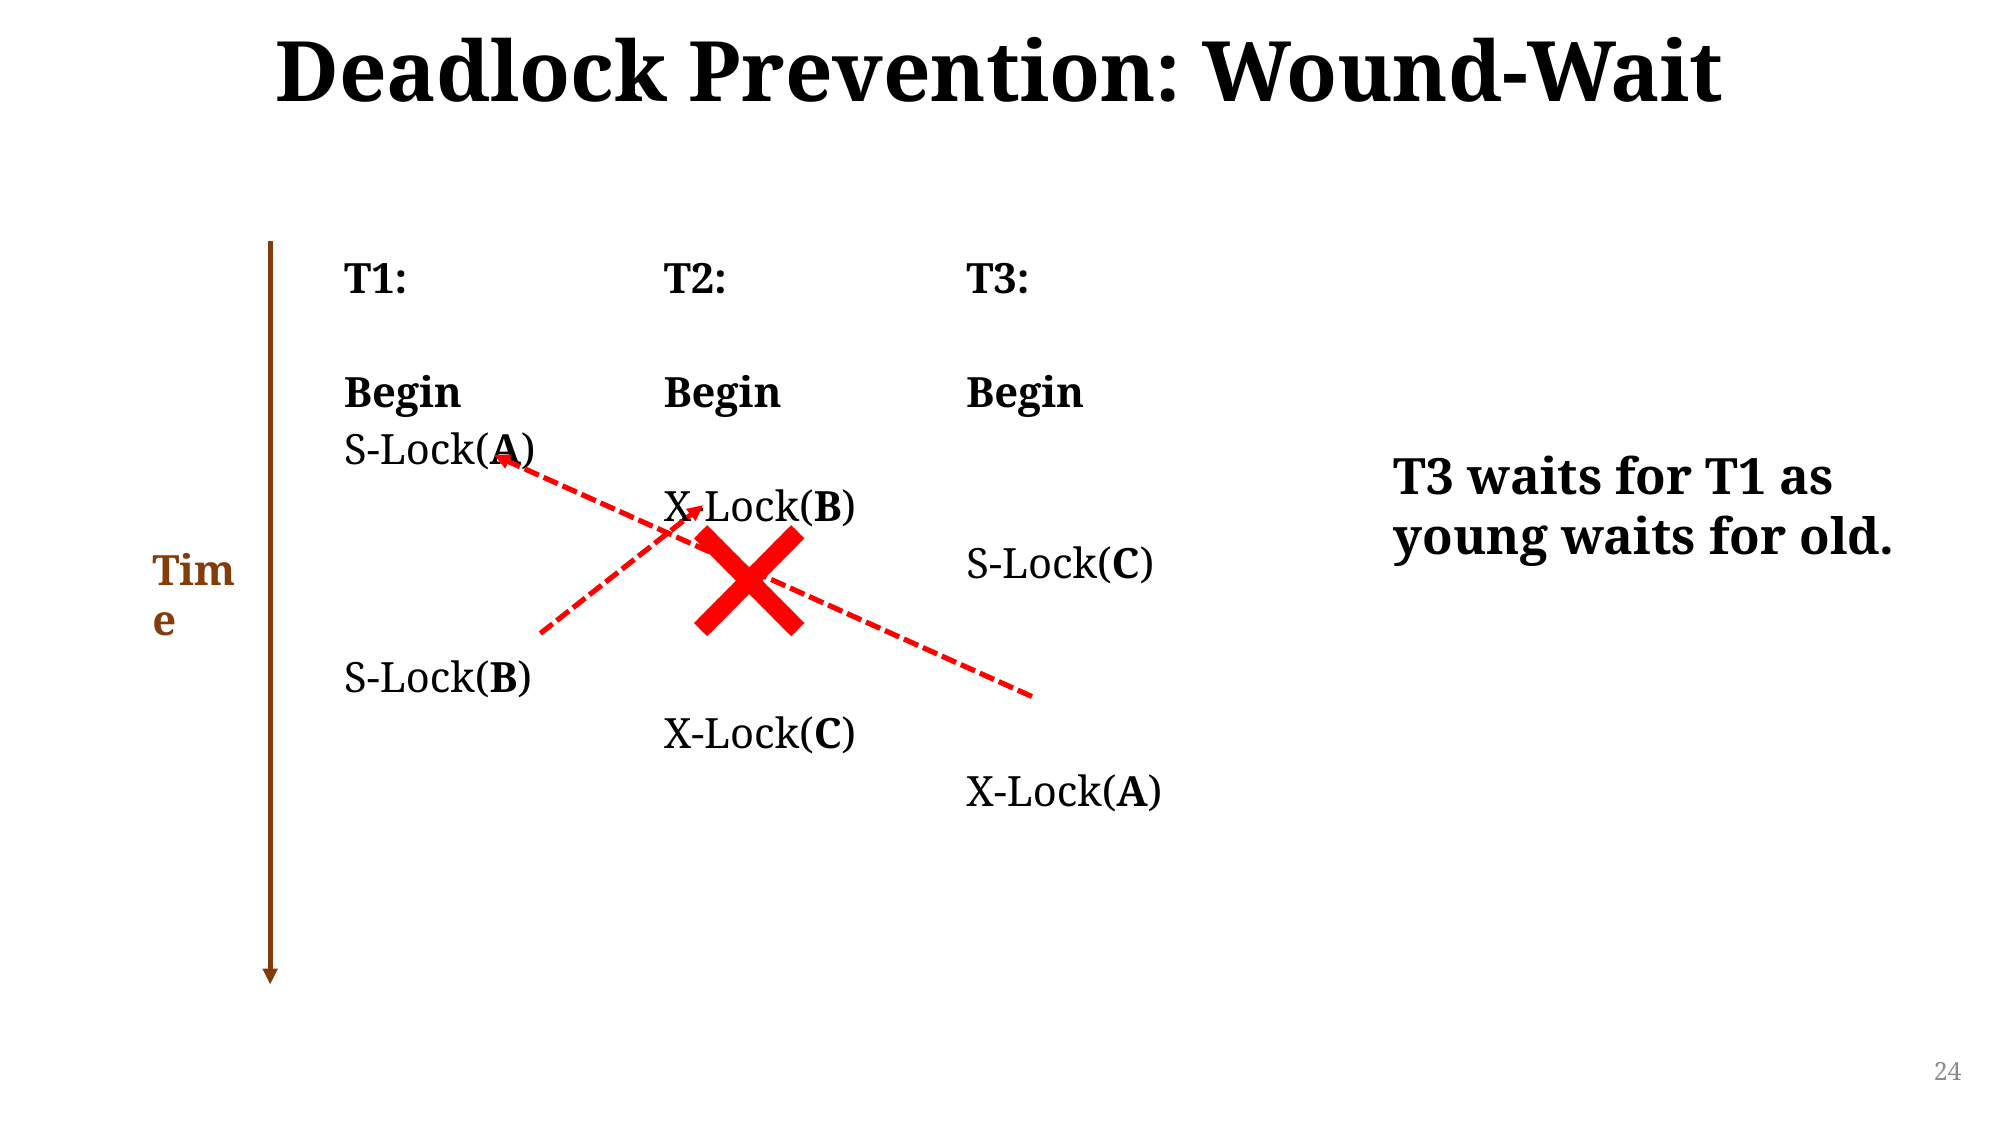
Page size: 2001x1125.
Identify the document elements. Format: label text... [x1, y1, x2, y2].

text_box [494, 455, 1032, 697]
text_box T3 waits for T1 as young waits for old. [1379, 437, 1962, 572]
title Deadlock Prevention: Wound-Wait [137, 0, 1863, 149]
table_header T2: Begin X-Lock(B) X-Lock(C) [649, 241, 951, 455]
table_header T3: Begin S-Lock(C) X-Lock(A) [951, 241, 1254, 936]
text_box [137, 240, 272, 985]
table_header T1: Begin S-Lock(A) S-Lock(B) [329, 241, 649, 936]
slide_number 24 [1526, 1042, 1977, 1103]
table_header T2: Begin X-Lock(B) X-Lock(C) [649, 697, 951, 936]
